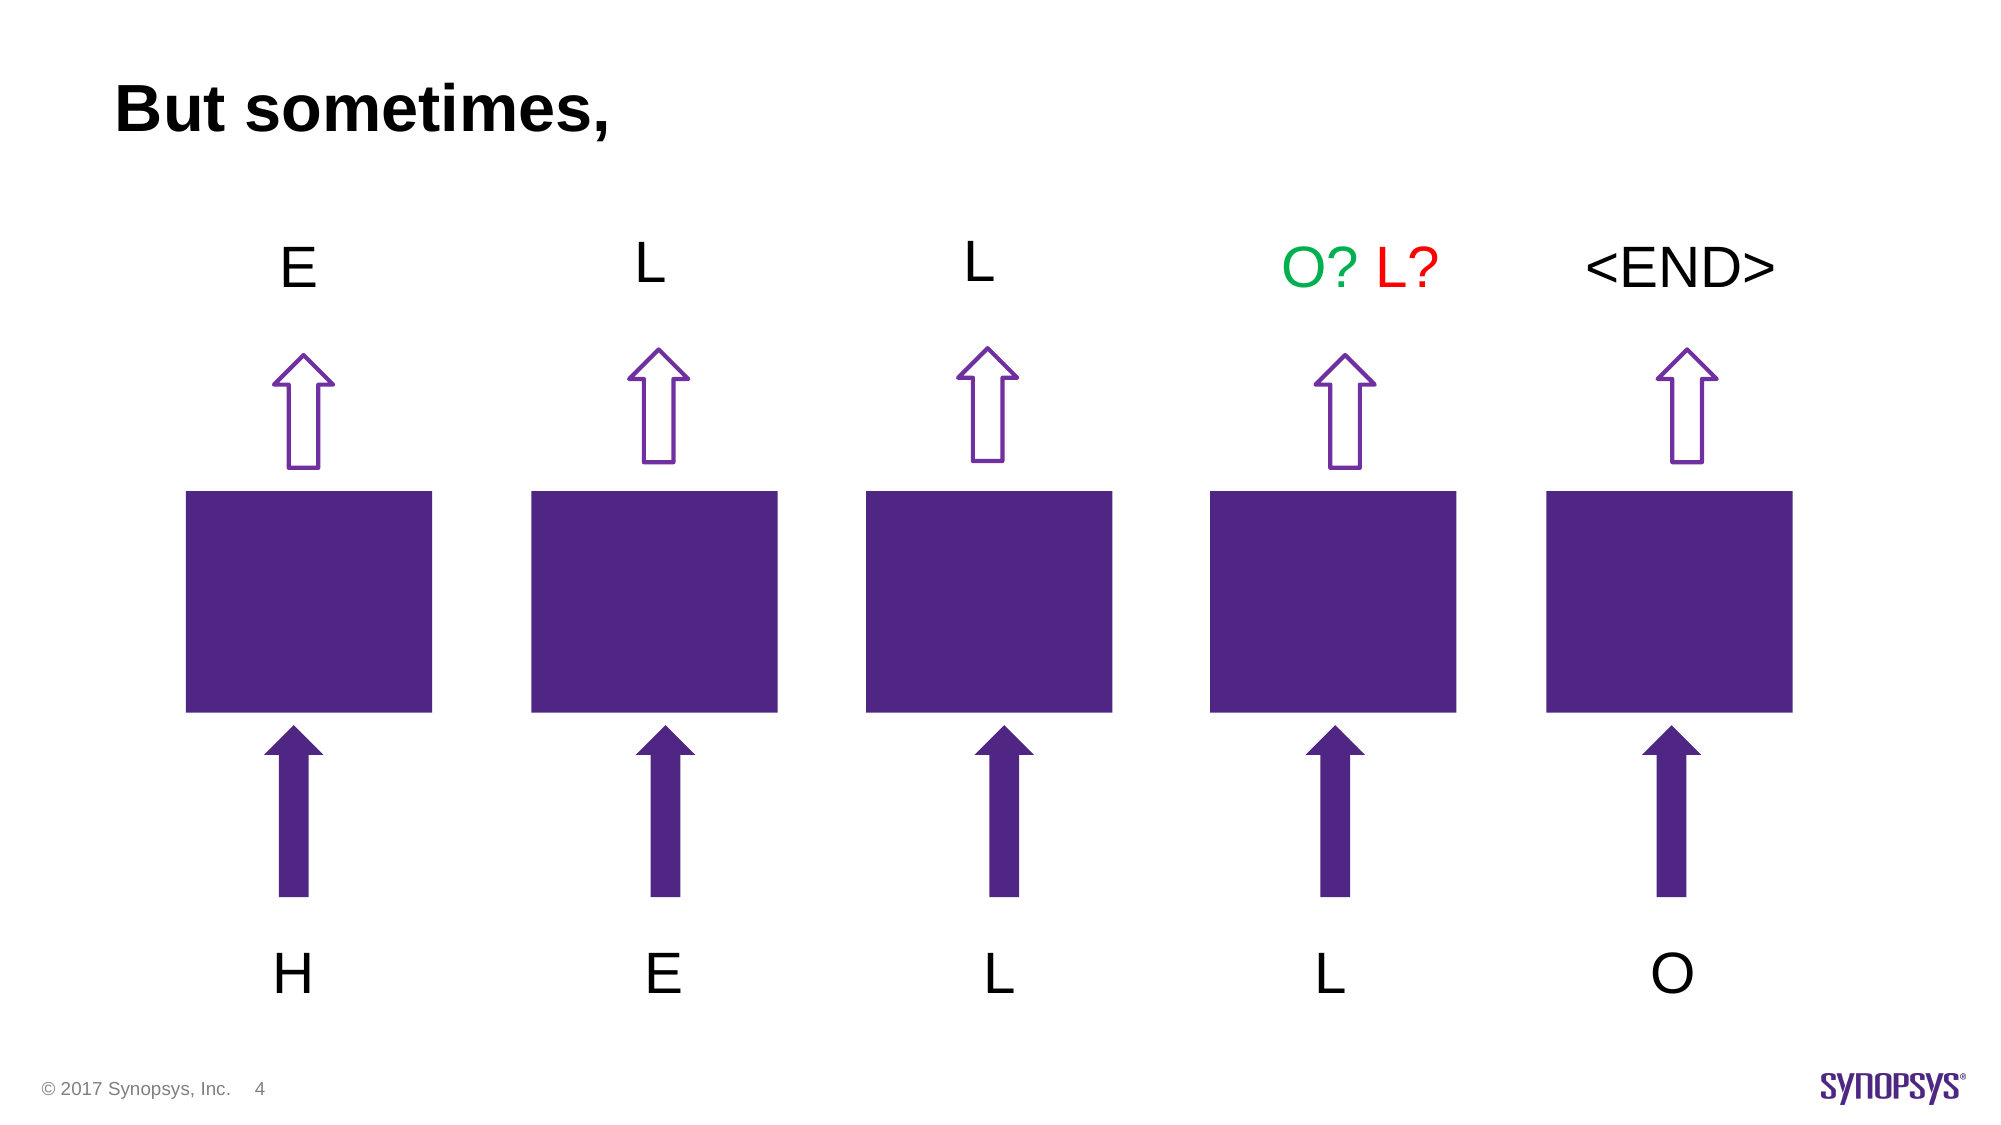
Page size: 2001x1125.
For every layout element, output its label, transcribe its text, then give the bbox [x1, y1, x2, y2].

text_box [1544, 489, 1795, 715]
text_box [634, 723, 698, 900]
picture [1821, 1073, 1966, 1109]
text_box L [1299, 927, 1362, 1013]
text_box O? L? [1266, 222, 1456, 307]
text_box O [1635, 927, 1711, 1013]
text_box [272, 352, 336, 470]
text_box [956, 346, 1020, 464]
text_box E [629, 927, 699, 1013]
text_box E [264, 222, 334, 307]
text_box [972, 723, 1036, 900]
text_box [1303, 723, 1367, 900]
text_box [864, 489, 1114, 715]
text_box [1313, 352, 1377, 470]
text_box <END> [1570, 222, 1792, 307]
text_box L [948, 215, 1011, 301]
text_box [529, 489, 780, 715]
text_box H [257, 927, 330, 1013]
text_box [1655, 347, 1719, 465]
text_box L [968, 927, 1031, 1013]
text_box [627, 347, 691, 465]
text_box [1208, 489, 1458, 715]
text_box L [619, 216, 682, 302]
text_box [1640, 723, 1704, 900]
text_box [184, 489, 434, 715]
text_box [262, 723, 326, 900]
title But sometimes, [99, 11, 2000, 199]
